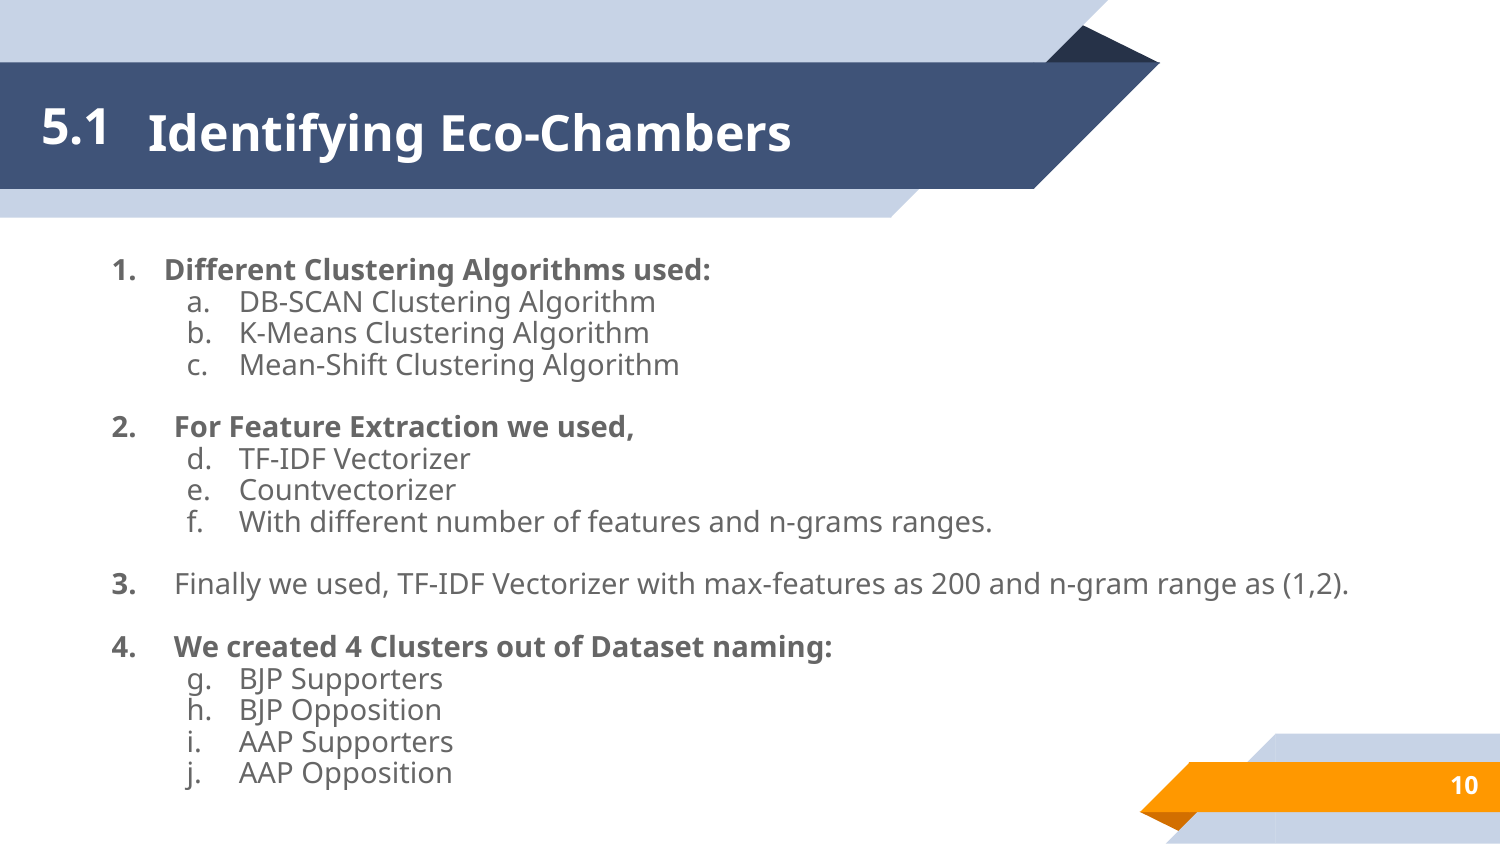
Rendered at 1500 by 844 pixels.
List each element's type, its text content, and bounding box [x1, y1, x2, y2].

title Identifying Eco-Chambers [133, 64, 997, 190]
slide_number 10 [1249, 760, 1494, 813]
text_box Different Clustering Algorithms used: DB-SCAN Clustering Algorithm K-Means Clustering Algorithm Mean-Shift Clustering Algorithm 2. For Feature Extraction we used, TF-IDF Vectorizer Countvectorizer With different number of features and n-grams ranges. 3. Finally we used, TF-IDF Vectorizer with max-features as 200 and n-gram range as (1,2). 4. We created 4 Clusters out of Dataset naming: BJP Supporters BJP Opposition AAP Supporters AAP Opposition [73, 240, 1459, 805]
text_box 5.1 [26, 79, 134, 166]
